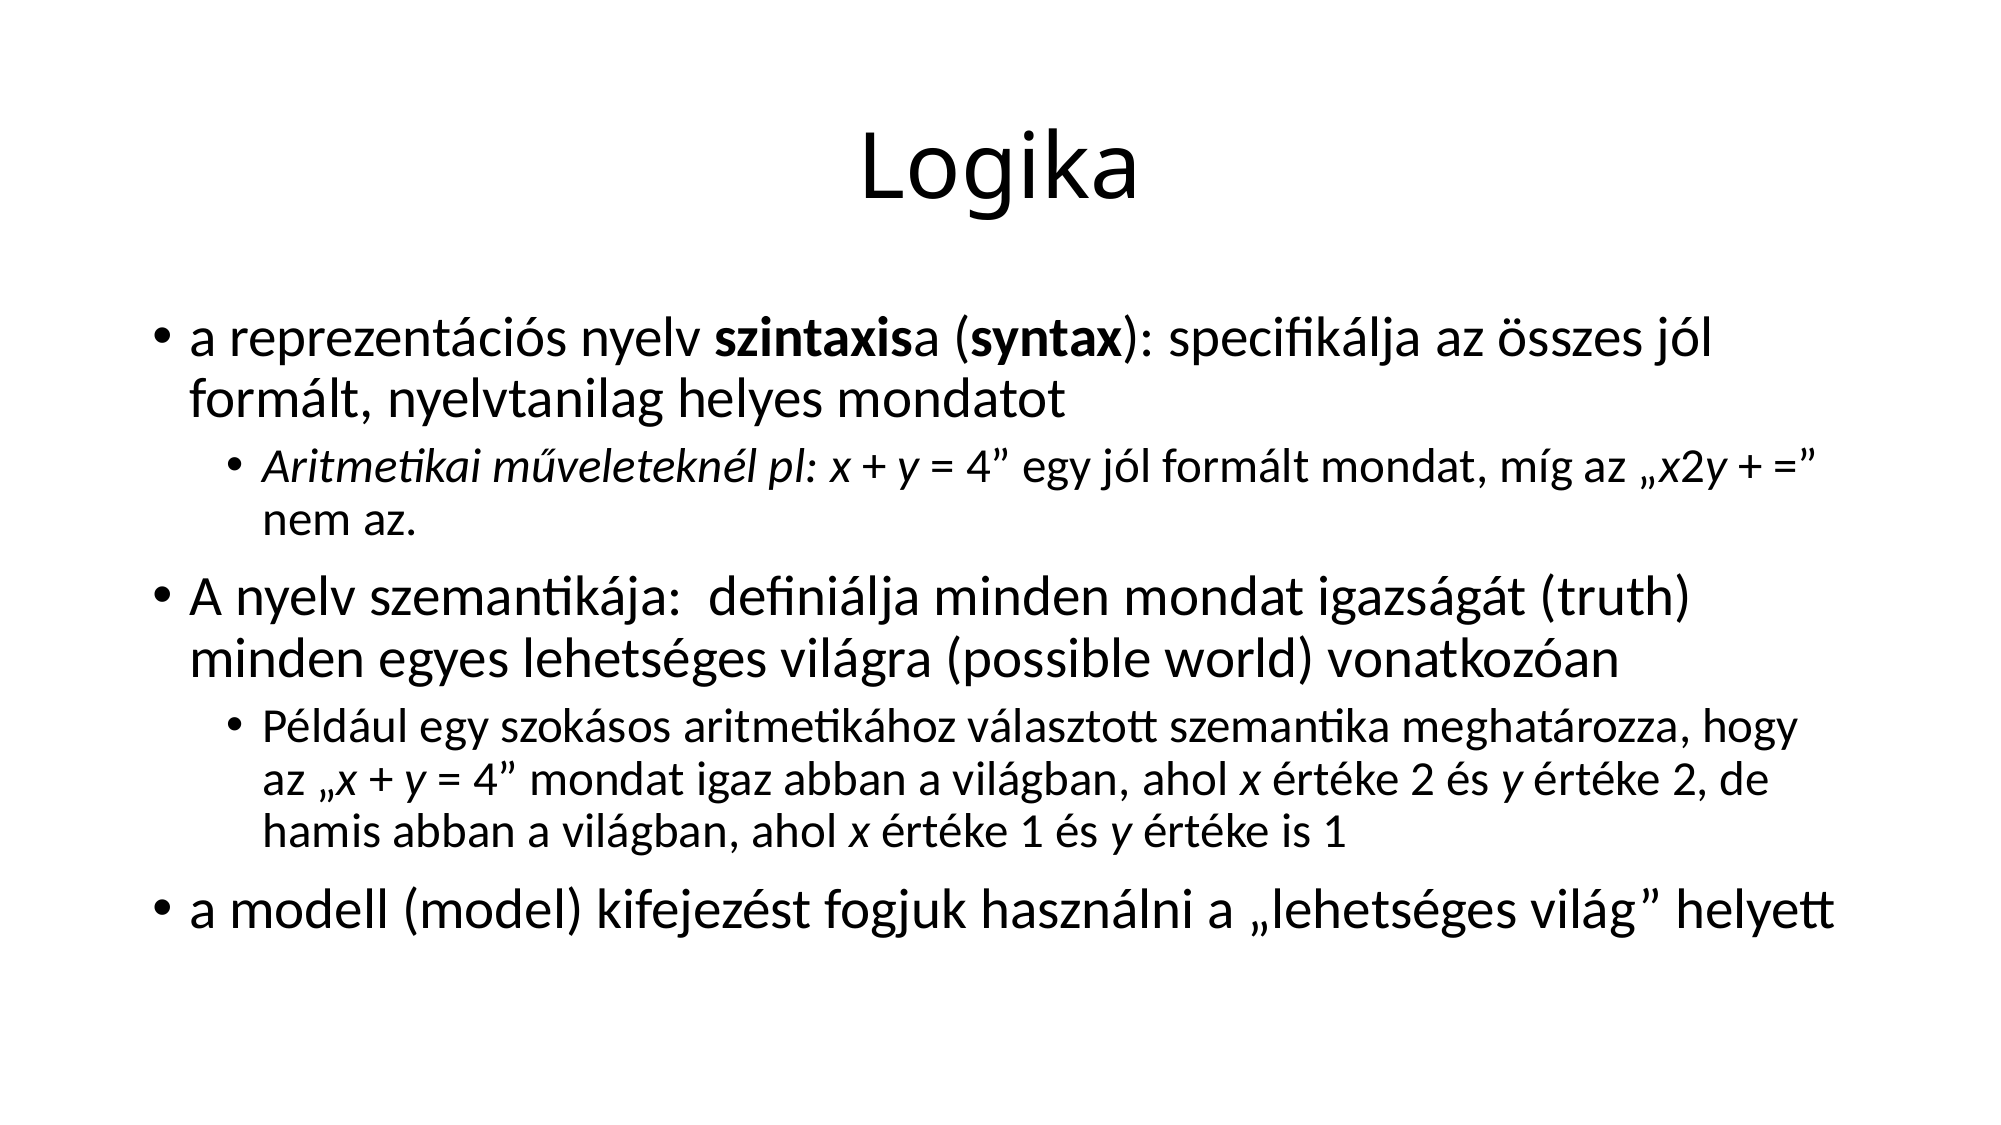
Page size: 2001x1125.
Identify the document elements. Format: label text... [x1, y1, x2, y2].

title Logika [137, 59, 1863, 278]
list a reprezentációs nyelv szintaxisa (syntax): specifikálja az összes jól formált, nyelvtanilag helyes mondatot Aritmetikai műveleteknél pl: x + y = 4” egy jól formált mondat, míg az „x2y + =” nem az. A nyelv szemantikája: definiálja minden mondat igazságát (truth) minden egyes lehetséges világra (possible world) vonatkozóan Például egy szokásos aritmetikához választott szemantika meghatározza, hogy az „x + y = 4” mondat igaz abban a világban, ahol x értéke 2 és y értéke 2, de hamis abban a világban, ahol x értéke 1 és y értéke is 1 a modell (model) kifejezést fogjuk használni a „lehetséges világ” helyett [137, 299, 1863, 1014]
